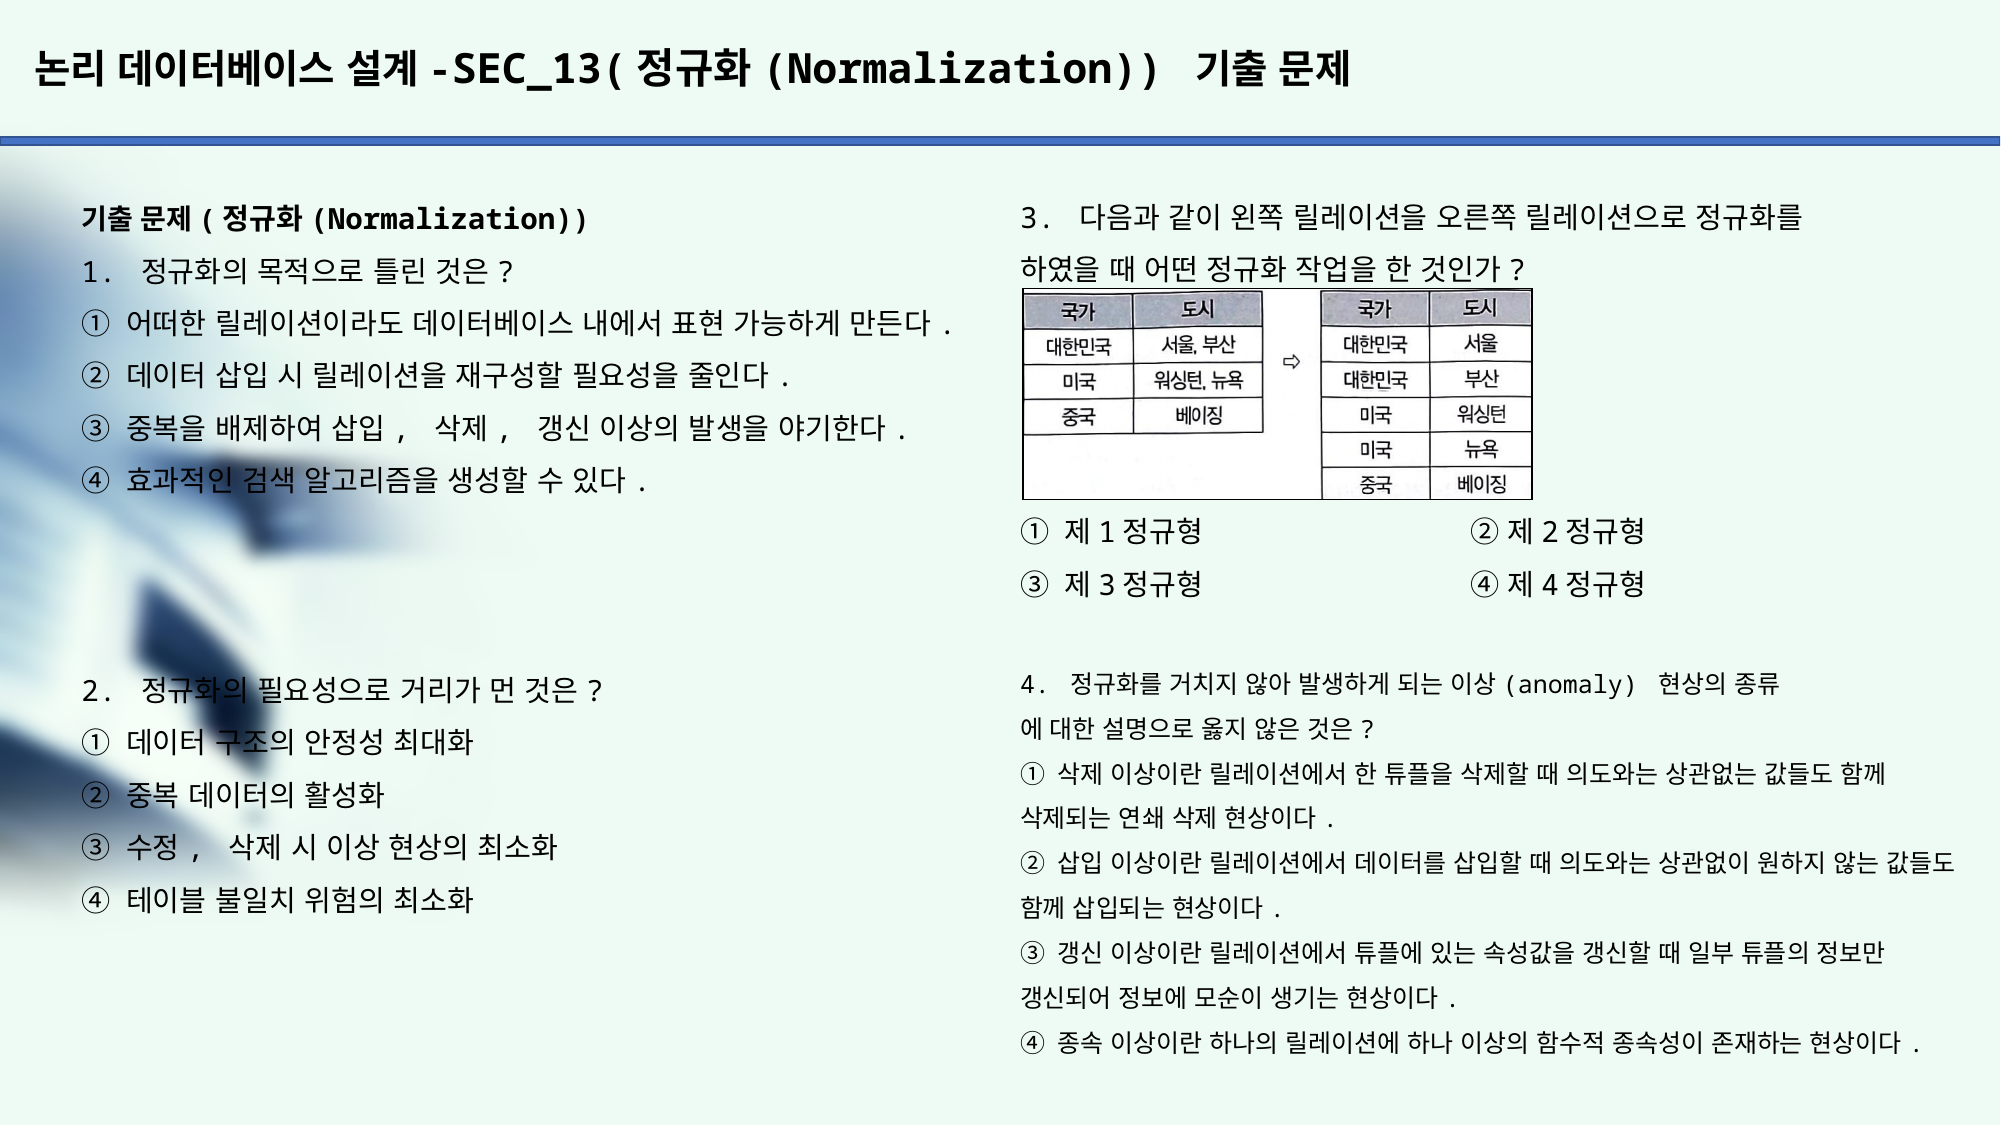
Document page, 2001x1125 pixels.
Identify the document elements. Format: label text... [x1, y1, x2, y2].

picture [0, 146, 2000, 1125]
text_box 3. 다음과 같이 왼쪽 릴레이션을 오른쪽 릴레이션으로 정규화를 하였을 때 어떤 정규화 작업을 한 것인가? ① 제1정규형 ② 제2정규형 ③ 제3정규형 ④ 제4정규형 4. 정규화를 거치지 않아 발생하게 되는 이상(anomaly) 현상의 종류 에 대한 설명으로 옳지 않은 것은? ① 삭제 이상이란 릴레이션에서 한 튜플을 삭제할 때 의도와는 상관없는 값들도 함께 삭제되는 연쇄 삭제 현상이다. ② 삽입 이상이란 릴레이션에서 데이터를 삽입할 때 의도와는 상관없이 원하지 않는 값들도 함께 삽입되는 현상이다. ③ 갱신 이상이란 릴레이션에서 튜플에 있는 속성값을 갱신할 때 일부 튜플의 정보만 갱신되어 정보에 모순이 생기는 현상이다. ④ 종속 이상이란 하나의 릴레이션에 하나 이상의 함수적 종속성이 존재하는 현상이다. [1005, 174, 2000, 1065]
text_box 기출 문제(정규화(Normalization)) 1. 정규화의 목적으로 틀린 것은? ① 어떠한 릴레이션이라도 데이터베이스 내에서 표현 가능하게 만든다. ② 데이터 삽입 시 릴레이션을 재구성할 필요성을 줄인다. ③ 중복을 배제하여 삽입, 삭제, 갱신 이상의 발생을 야기한다. ④ 효과적인 검색 알고리즘을 생성할 수 있다. 2. 정규화의 필요성으로 거리가 먼 것은? ① 데이터 구조의 안정성 최대화 ② 중복 데이터의 활성화 ③ 수정, 삭제 시 이상 현상의 최소화 ④ 테이블 불일치 위험의 최소화 [66, 175, 1000, 925]
title 논리 데이터베이스 설계-SEC_13(정규화(Normalization)) 기출 문제 [19, 14, 1993, 126]
picture [1023, 289, 1532, 499]
picture [0, 0, 2000, 136]
